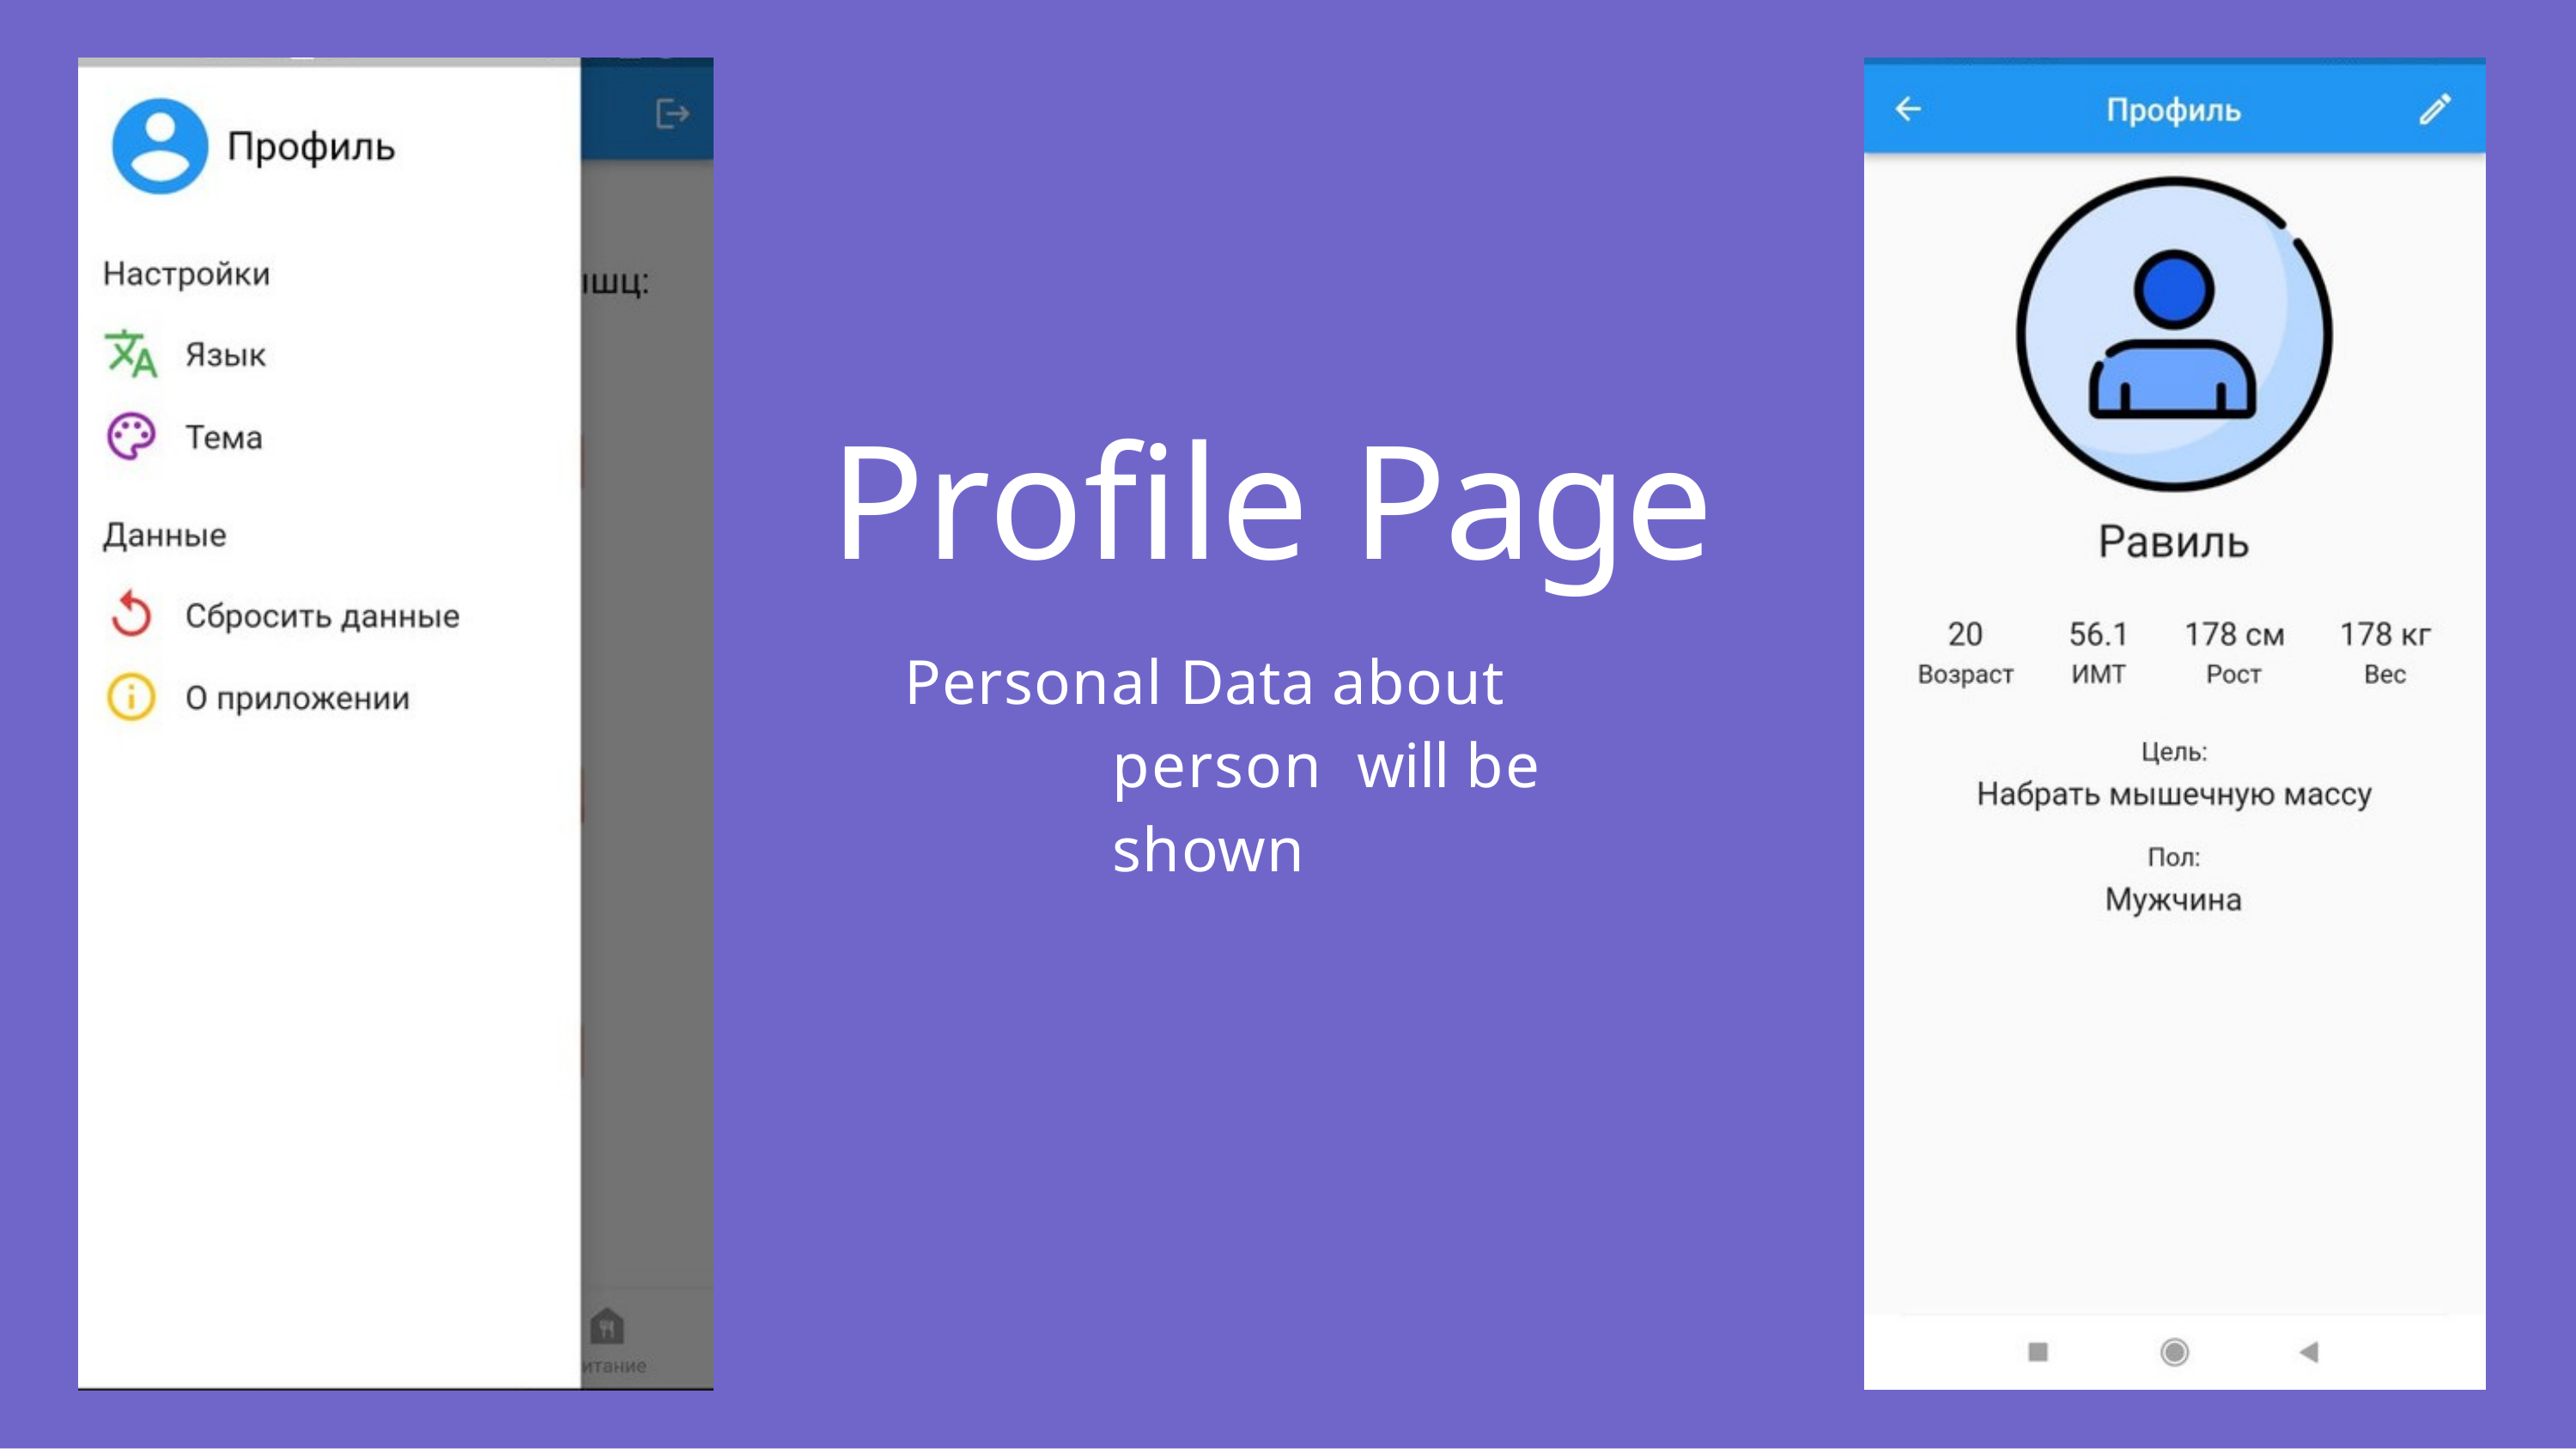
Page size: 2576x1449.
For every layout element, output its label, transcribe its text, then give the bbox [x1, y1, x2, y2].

title Profile Page [828, 400, 1748, 645]
picture [1864, 58, 2486, 1390]
picture [78, 58, 714, 1391]
text_box Personal Data about person will be shown [902, 630, 1674, 884]
